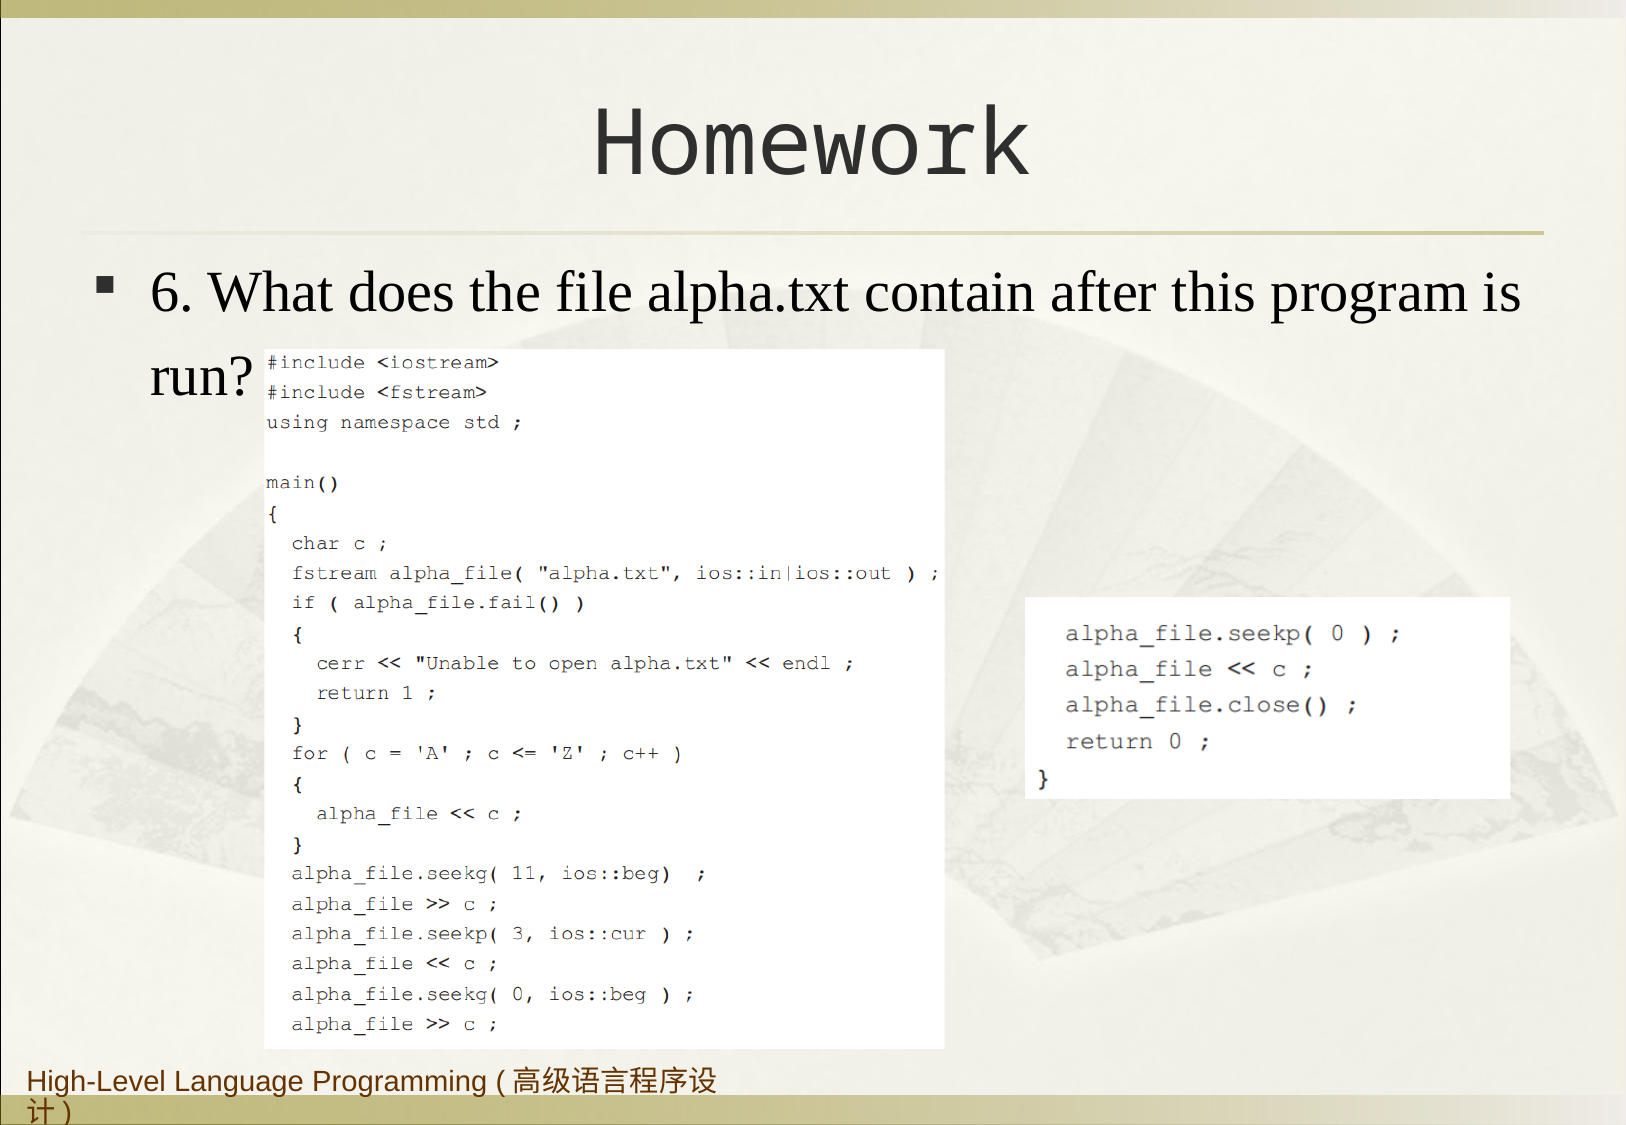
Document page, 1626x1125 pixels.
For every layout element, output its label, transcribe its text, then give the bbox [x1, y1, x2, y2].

title Homework [81, 44, 1544, 231]
picture [0, 0, 1626, 1125]
list 6. What does the file alpha.txt contain after this program is run? [79, 231, 1625, 1001]
